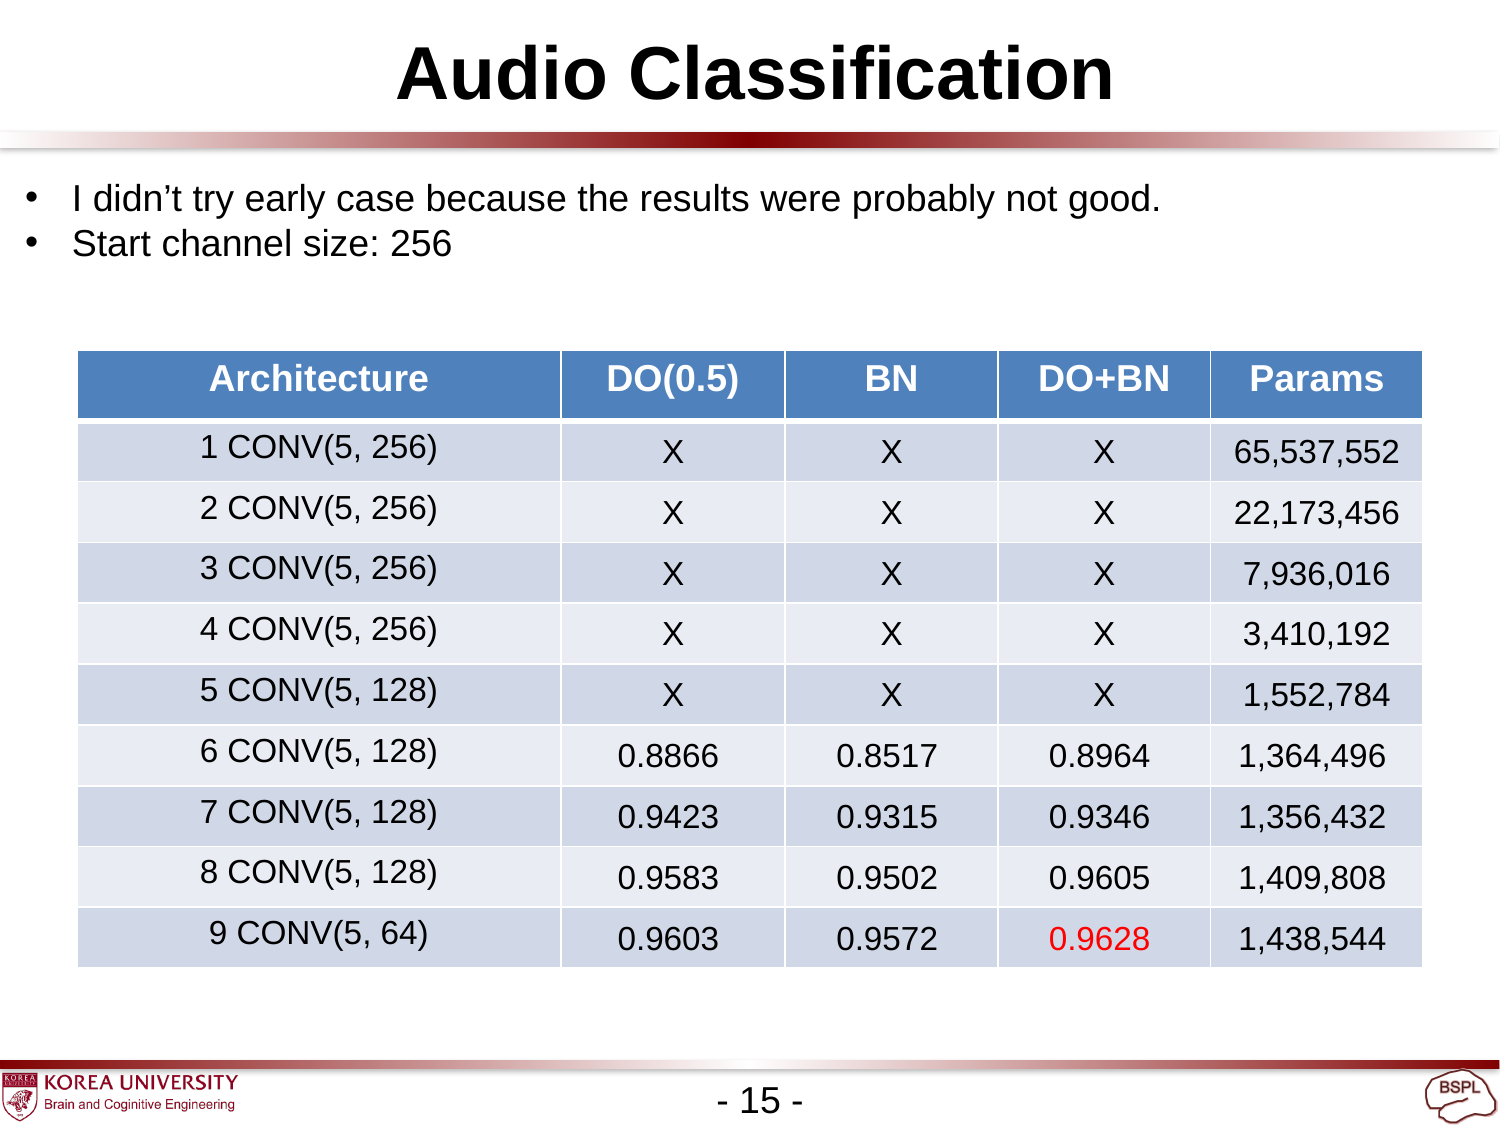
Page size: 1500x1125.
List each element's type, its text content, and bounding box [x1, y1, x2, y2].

table_cell X [999, 604, 1210, 663]
table_cell 1,364,496 [1211, 726, 1422, 785]
table_cell 0.9423 [562, 787, 784, 846]
table_cell 1,409,808 [1211, 847, 1422, 906]
table_header Architecture [78, 351, 560, 418]
table_cell X [786, 424, 997, 481]
table_cell X [562, 482, 784, 542]
table_cell X [786, 543, 997, 602]
table_cell X [999, 424, 1210, 481]
picture [1423, 1067, 1499, 1125]
table_cell X [786, 665, 997, 724]
table_cell 0.9502 [786, 847, 997, 906]
table_cell 7,936,016 [1211, 543, 1422, 602]
table_cell 0.9603 [562, 908, 784, 967]
table_cell 9 CONV(5, 64) [78, 908, 560, 967]
table_cell 0.9605 [999, 847, 1210, 906]
table_cell 0.9583 [562, 847, 784, 906]
table_cell 1,356,432 [1211, 787, 1422, 846]
table_cell X [999, 482, 1210, 542]
table_cell 0.8964 [999, 726, 1210, 785]
table_cell 3,410,192 [1211, 604, 1422, 663]
table_cell 1,438,544 [1211, 908, 1422, 967]
table_cell 0.9315 [786, 787, 997, 846]
table_cell 0.8866 [562, 726, 784, 785]
table_cell 1 CONV(5, 256) [78, 424, 560, 481]
table_cell 4 CONV(5, 256) [78, 604, 560, 663]
table_cell X [999, 543, 1210, 602]
table_cell 2 CONV(5, 256) [78, 482, 560, 542]
table_header BN [786, 351, 997, 418]
table_cell 7 CONV(5, 128) [78, 787, 560, 846]
table_header DO(0.5) [562, 351, 784, 418]
table_cell 65,537,552 [1211, 424, 1422, 481]
table_cell X [562, 665, 784, 724]
table_header DO+BN [999, 351, 1210, 418]
table_cell 5 CONV(5, 128) [78, 665, 560, 724]
text_box Audio Classification [0, 3, 1500, 123]
table_cell 0.9346 [999, 787, 1210, 846]
table_cell X [562, 604, 784, 663]
table_header Params [1211, 351, 1422, 418]
table_cell 8 CONV(5, 128) [78, 847, 560, 906]
table_cell X [786, 482, 997, 542]
table_cell X [562, 424, 784, 481]
table_cell X [999, 665, 1210, 724]
table_cell 0.9572 [786, 908, 997, 967]
table_cell 6 CONV(5, 128) [78, 726, 560, 785]
table_cell X [786, 604, 997, 663]
picture [2, 1068, 243, 1124]
text_box I didn’t try early case because the results were probably not good. Start channel size: 256 [10, 166, 1424, 327]
table_cell 0.8517 [786, 726, 997, 785]
table_cell X [562, 543, 784, 602]
table_cell 0.9628 [999, 908, 1210, 967]
text_box - 15 - [701, 1068, 819, 1125]
table_cell 3 CONV(5, 256) [78, 543, 560, 602]
table_cell 1,552,784 [1211, 665, 1422, 724]
table_cell 22,173,456 [1211, 482, 1422, 542]
